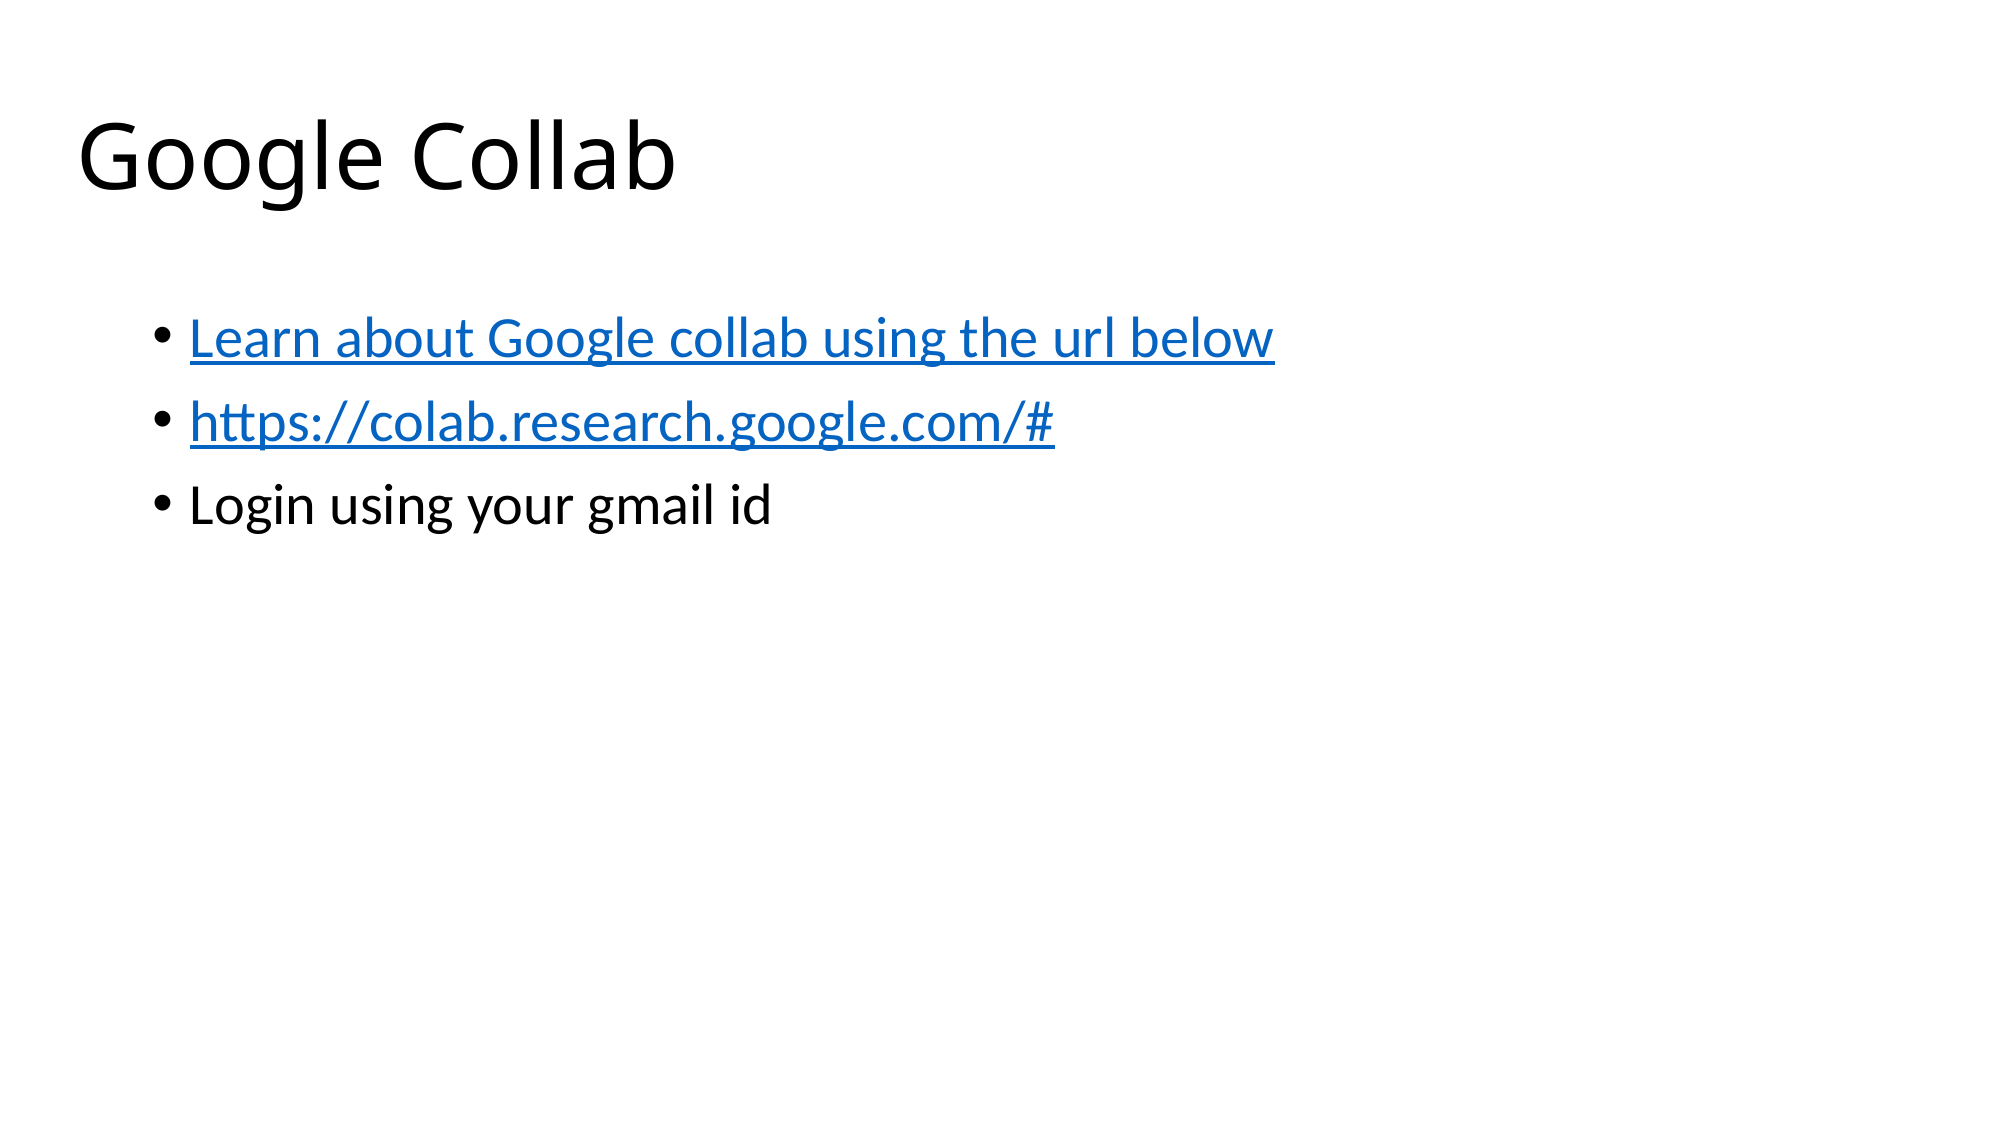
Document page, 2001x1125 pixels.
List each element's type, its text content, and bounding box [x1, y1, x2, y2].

list Learn about Google collab using the url below https://colab.research.google.com/# Login using your gmail id [137, 299, 1863, 1014]
title Google Collab [61, 51, 1787, 269]
